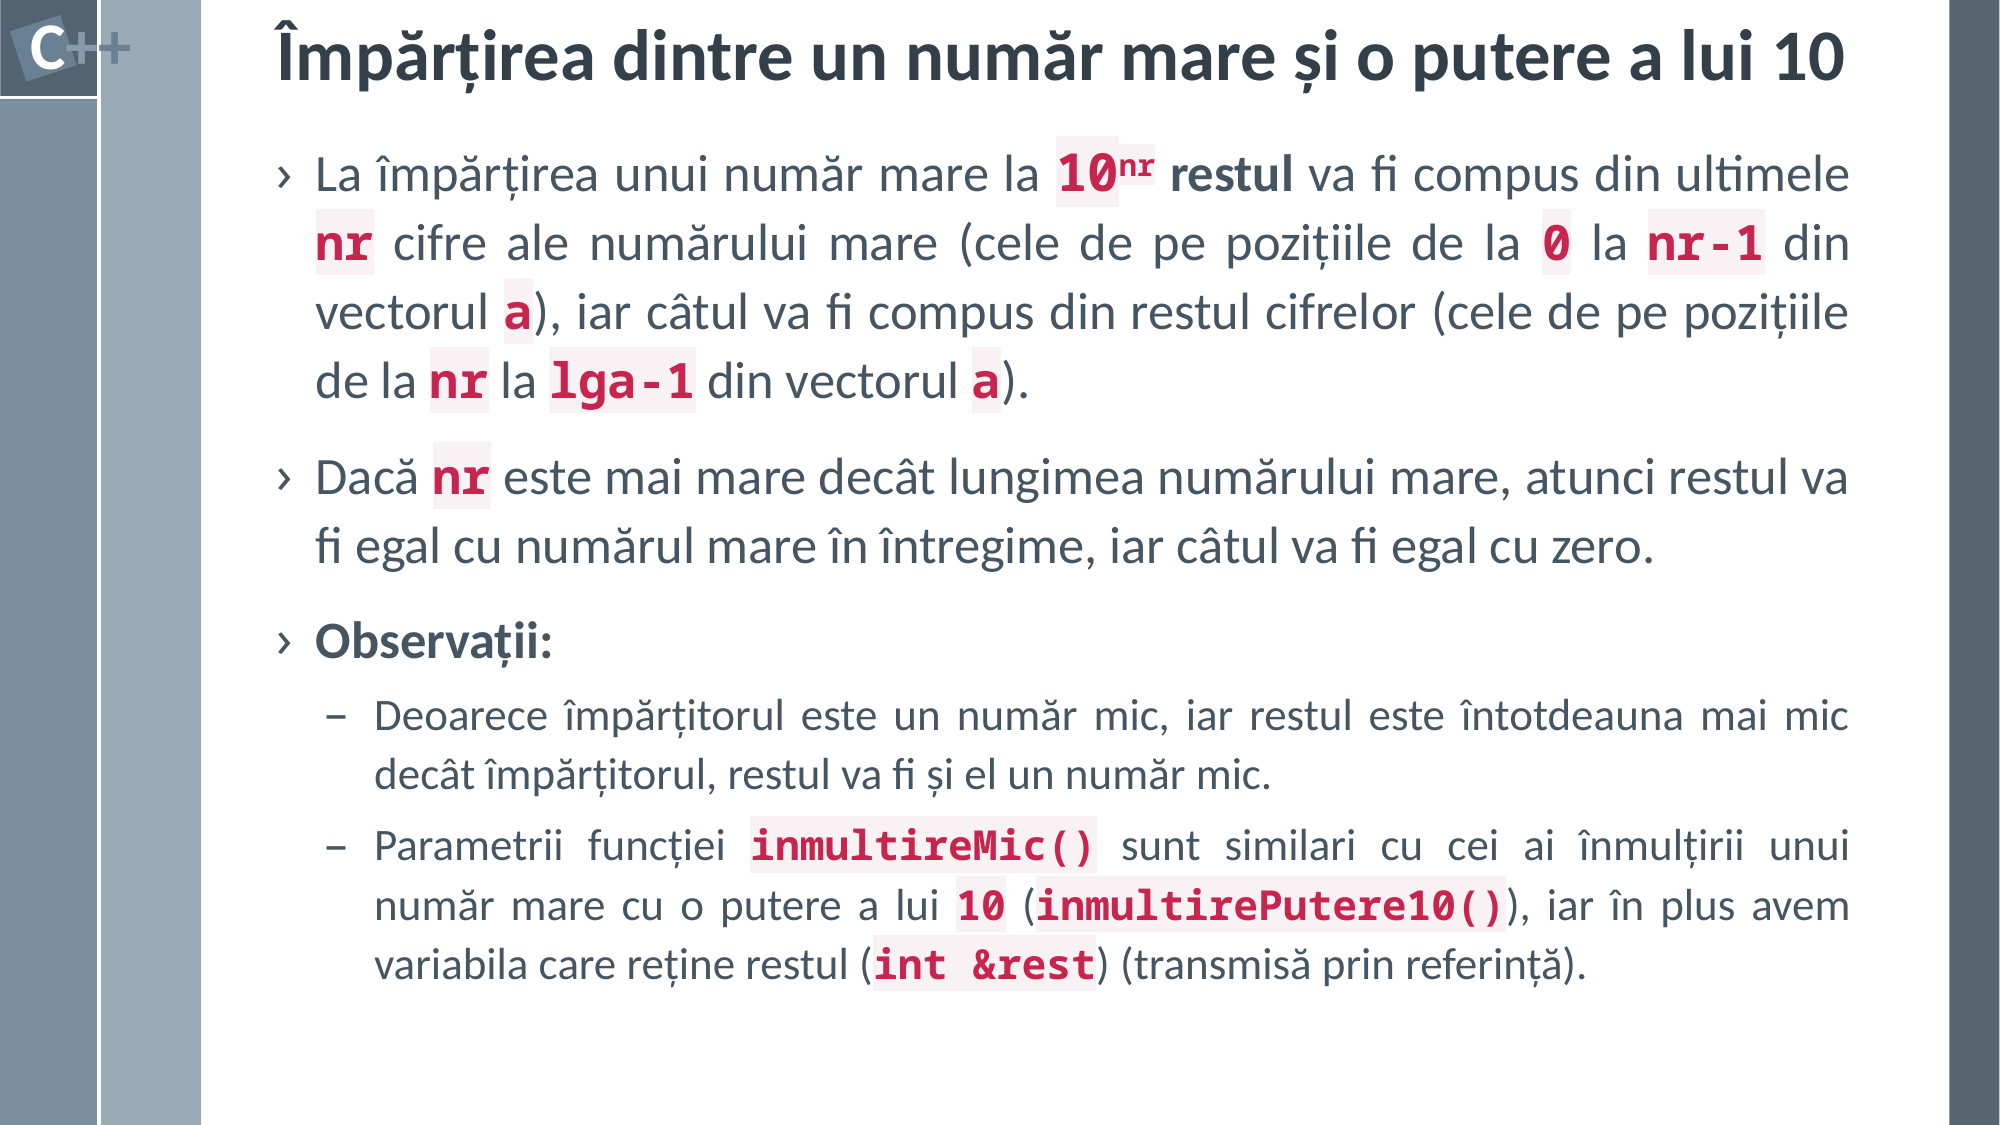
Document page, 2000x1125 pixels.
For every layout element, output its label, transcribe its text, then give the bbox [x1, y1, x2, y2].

title Împărțirea dintre un număr mare și o putere a lui 10 [261, 7, 1867, 104]
list La împărțirea unui număr mare la 10nr restul va fi compus din ultimele nr cifre ale numărului mare (cele de pe pozițiile de la 0 la nr-1 din vectorul a), iar câtul va fi compus din restul cifrelor (cele de pe pozițiile de la nr la lga-1 din vectorul a). Dacă nr este mai mare decât lungimea numărului mare, atunci restul va fi egal cu numărul mare în întregime, iar câtul va fi egal cu zero. Observații: Deoarece împărțitorul este un număr mic, iar restul este întotdeauna mai mic decât împărțitorul, restul va fi și el un număr mic. Parametrii funcției inmultireMic() sunt similari cu cei ai înmulțirii unui număr mare cu o putere a lui 10 (inmultirePutere10()), iar în plus avem variabila care reține restul (int &rest) (transmisă prin referință). [261, 125, 1867, 1013]
